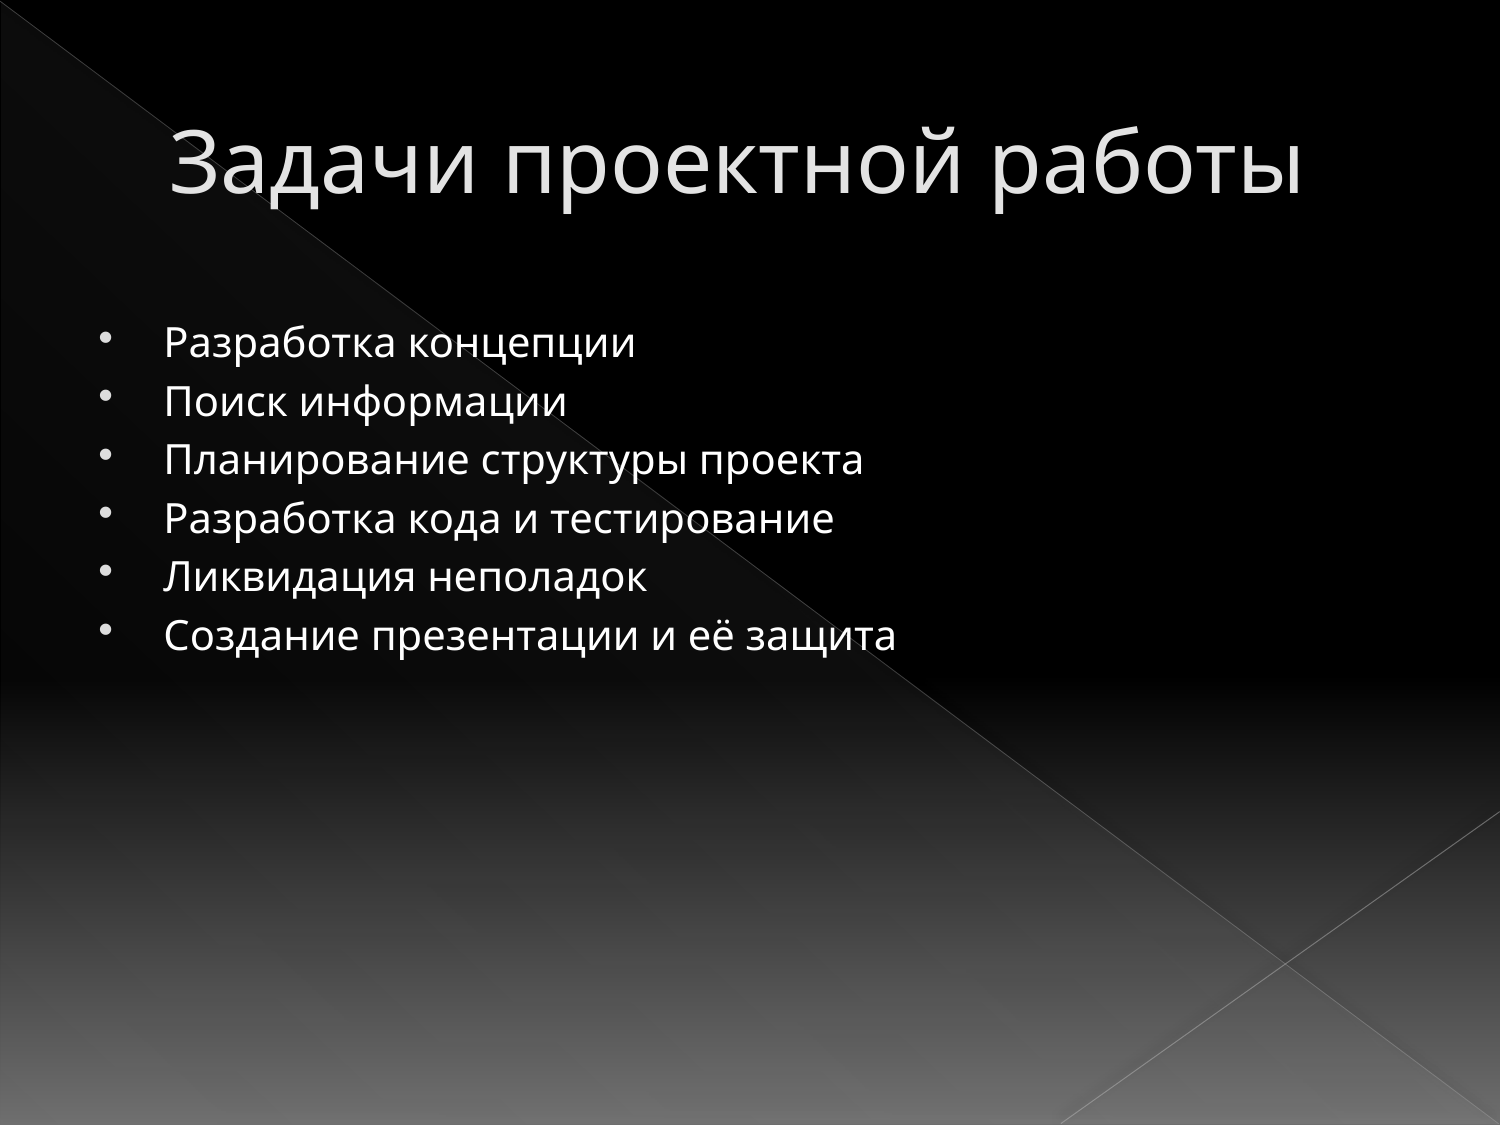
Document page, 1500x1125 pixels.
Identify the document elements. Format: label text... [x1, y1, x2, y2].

title Задачи проектной работы [75, 43, 1425, 274]
list Разработка концепции Поиск информации Планирование структуры проекта Разработка кода и тестирование Ликвидация неполадок Создание презентации и её защита [75, 308, 1425, 1059]
